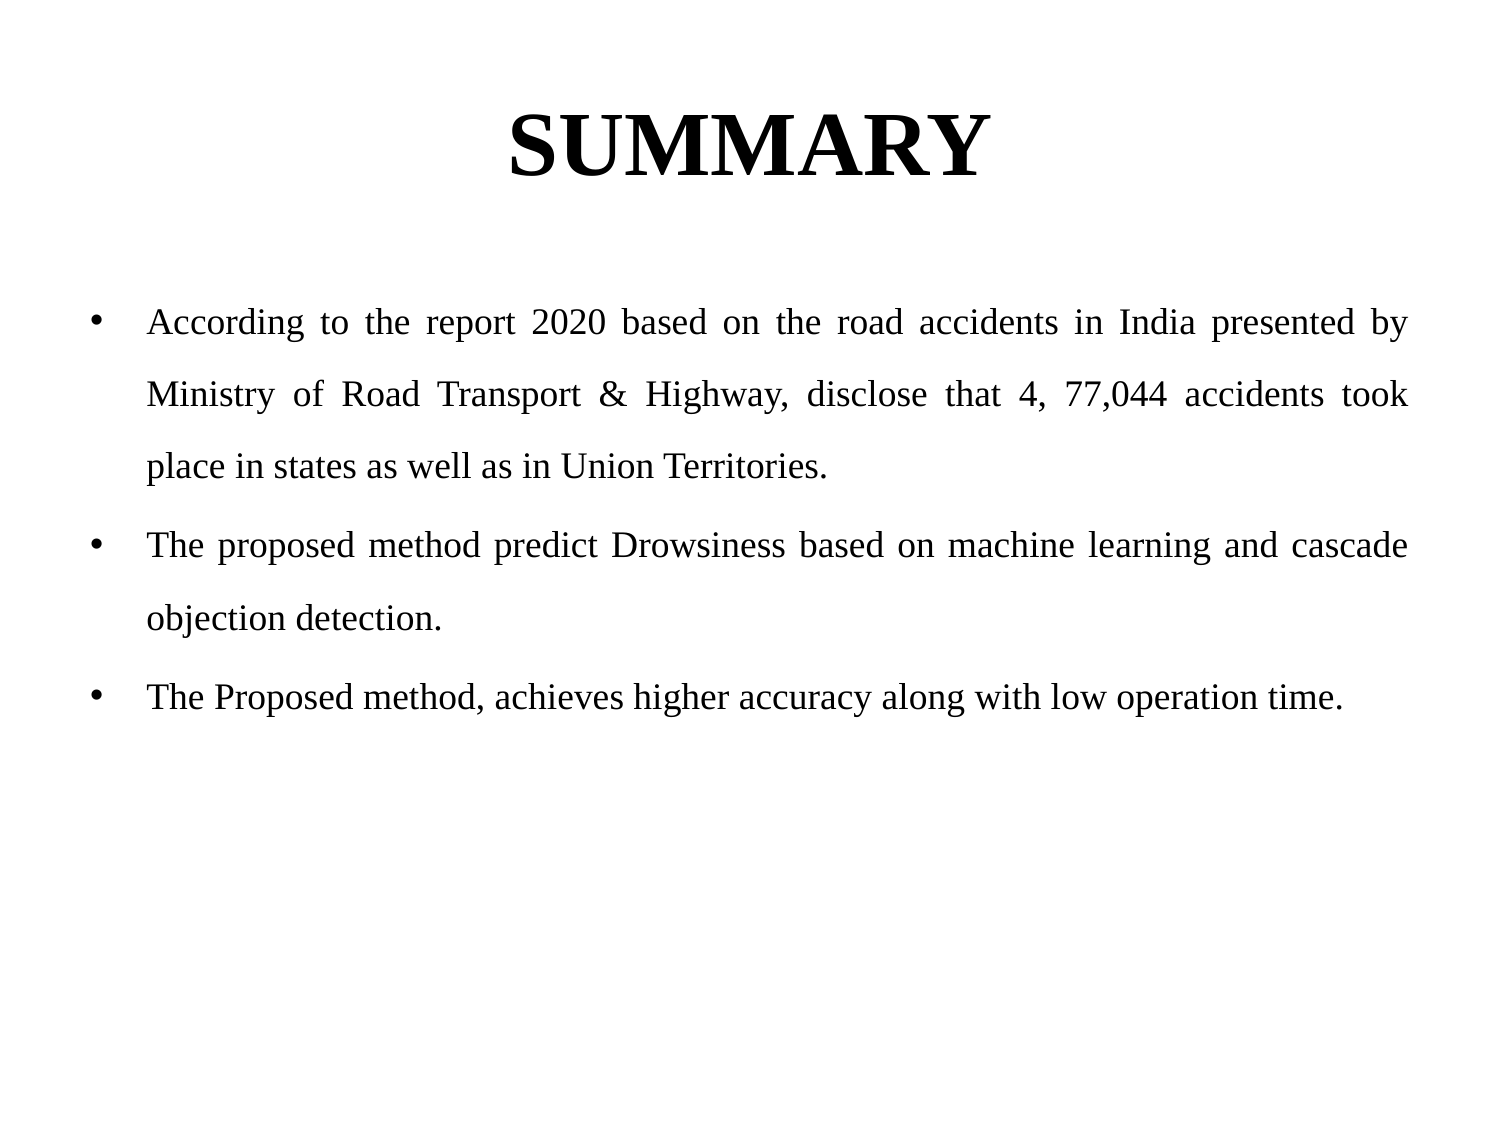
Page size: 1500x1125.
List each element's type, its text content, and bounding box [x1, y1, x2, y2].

list According to the report 2020 based on the road accidents in India presented by Ministry of Road Transport & Highway, disclose that 4, 77,044 accidents took place in states as well as in Union Territories. The proposed method predict Drowsiness based on machine learning and cascade objection detection. The Proposed method, achieves higher accuracy along with low operation time. [75, 262, 1425, 1005]
title SUMMARY [75, 45, 1425, 233]
